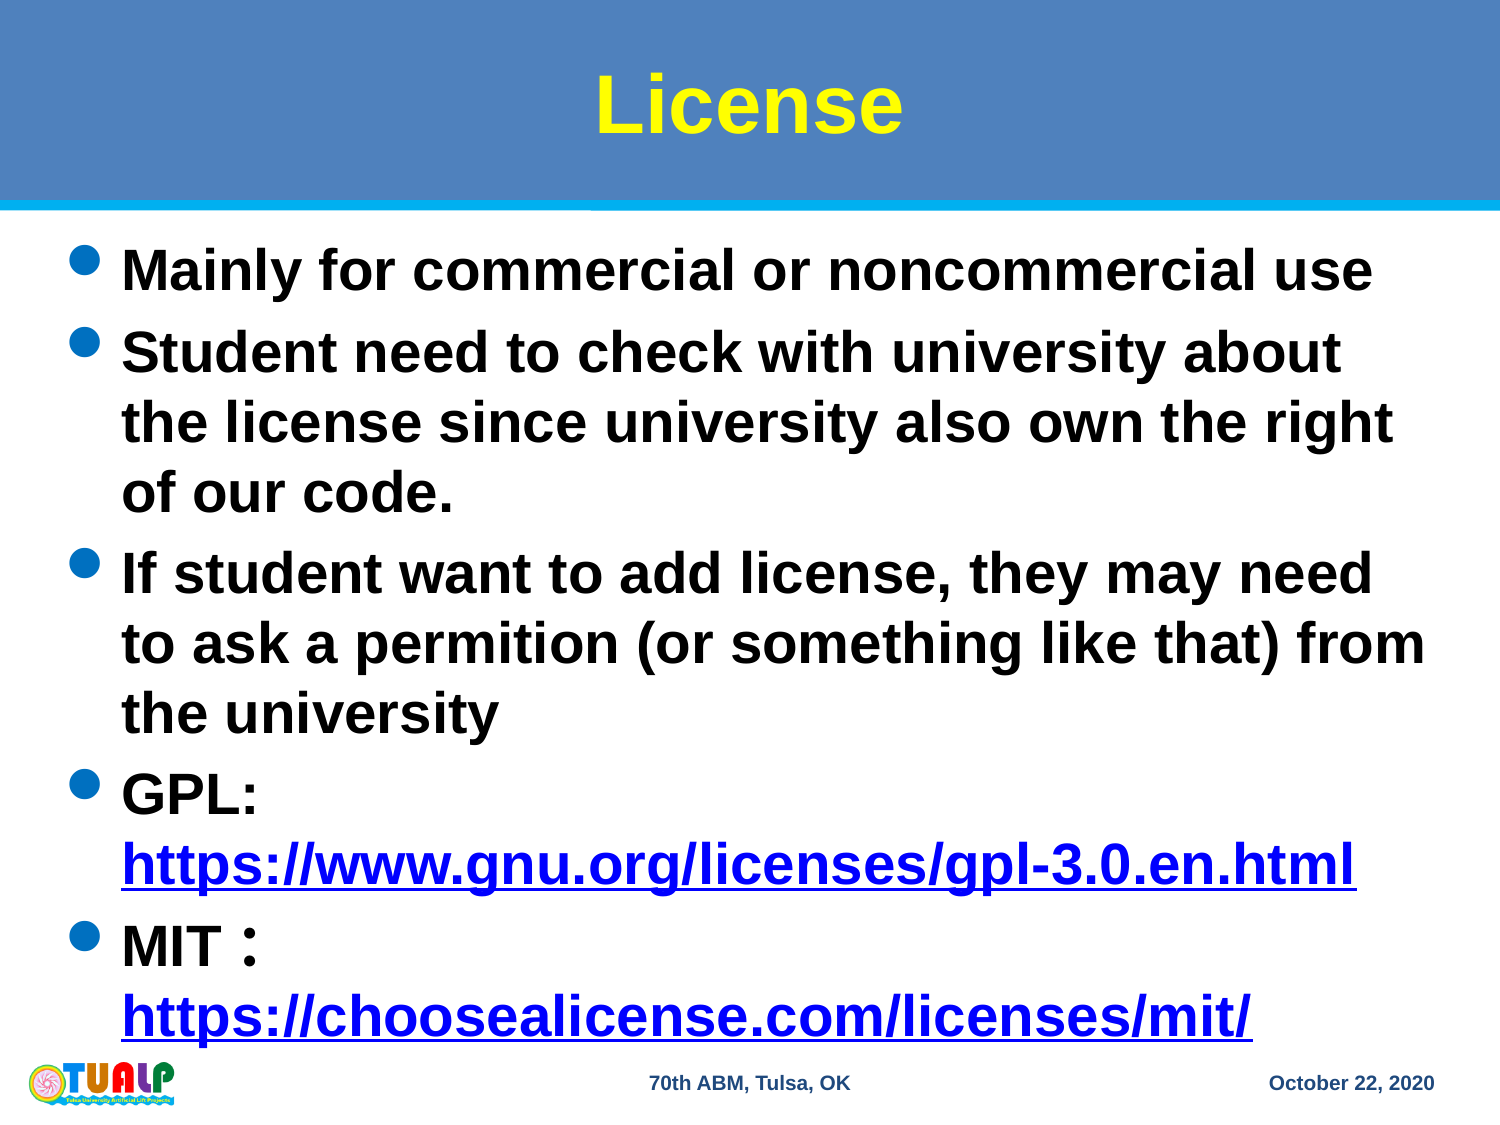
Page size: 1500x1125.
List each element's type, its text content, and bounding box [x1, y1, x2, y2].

footer 70th ABM, Tulsa, OK [512, 1052, 988, 1113]
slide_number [1100, 1052, 1450, 1113]
picture [27, 1062, 50, 1106]
list Mainly for commercial or noncommercial use Student need to check with university about the license since university also own the right of our code. If student want to add license, they may need to ask a permition (or something like that) from the university GPL: https://www.gnu.org/licenses/gpl-3.0.en.html MIT： https://choosealicense.com/licenses/mit/ [50, 224, 1450, 1113]
title License [0, 0, 1500, 205]
